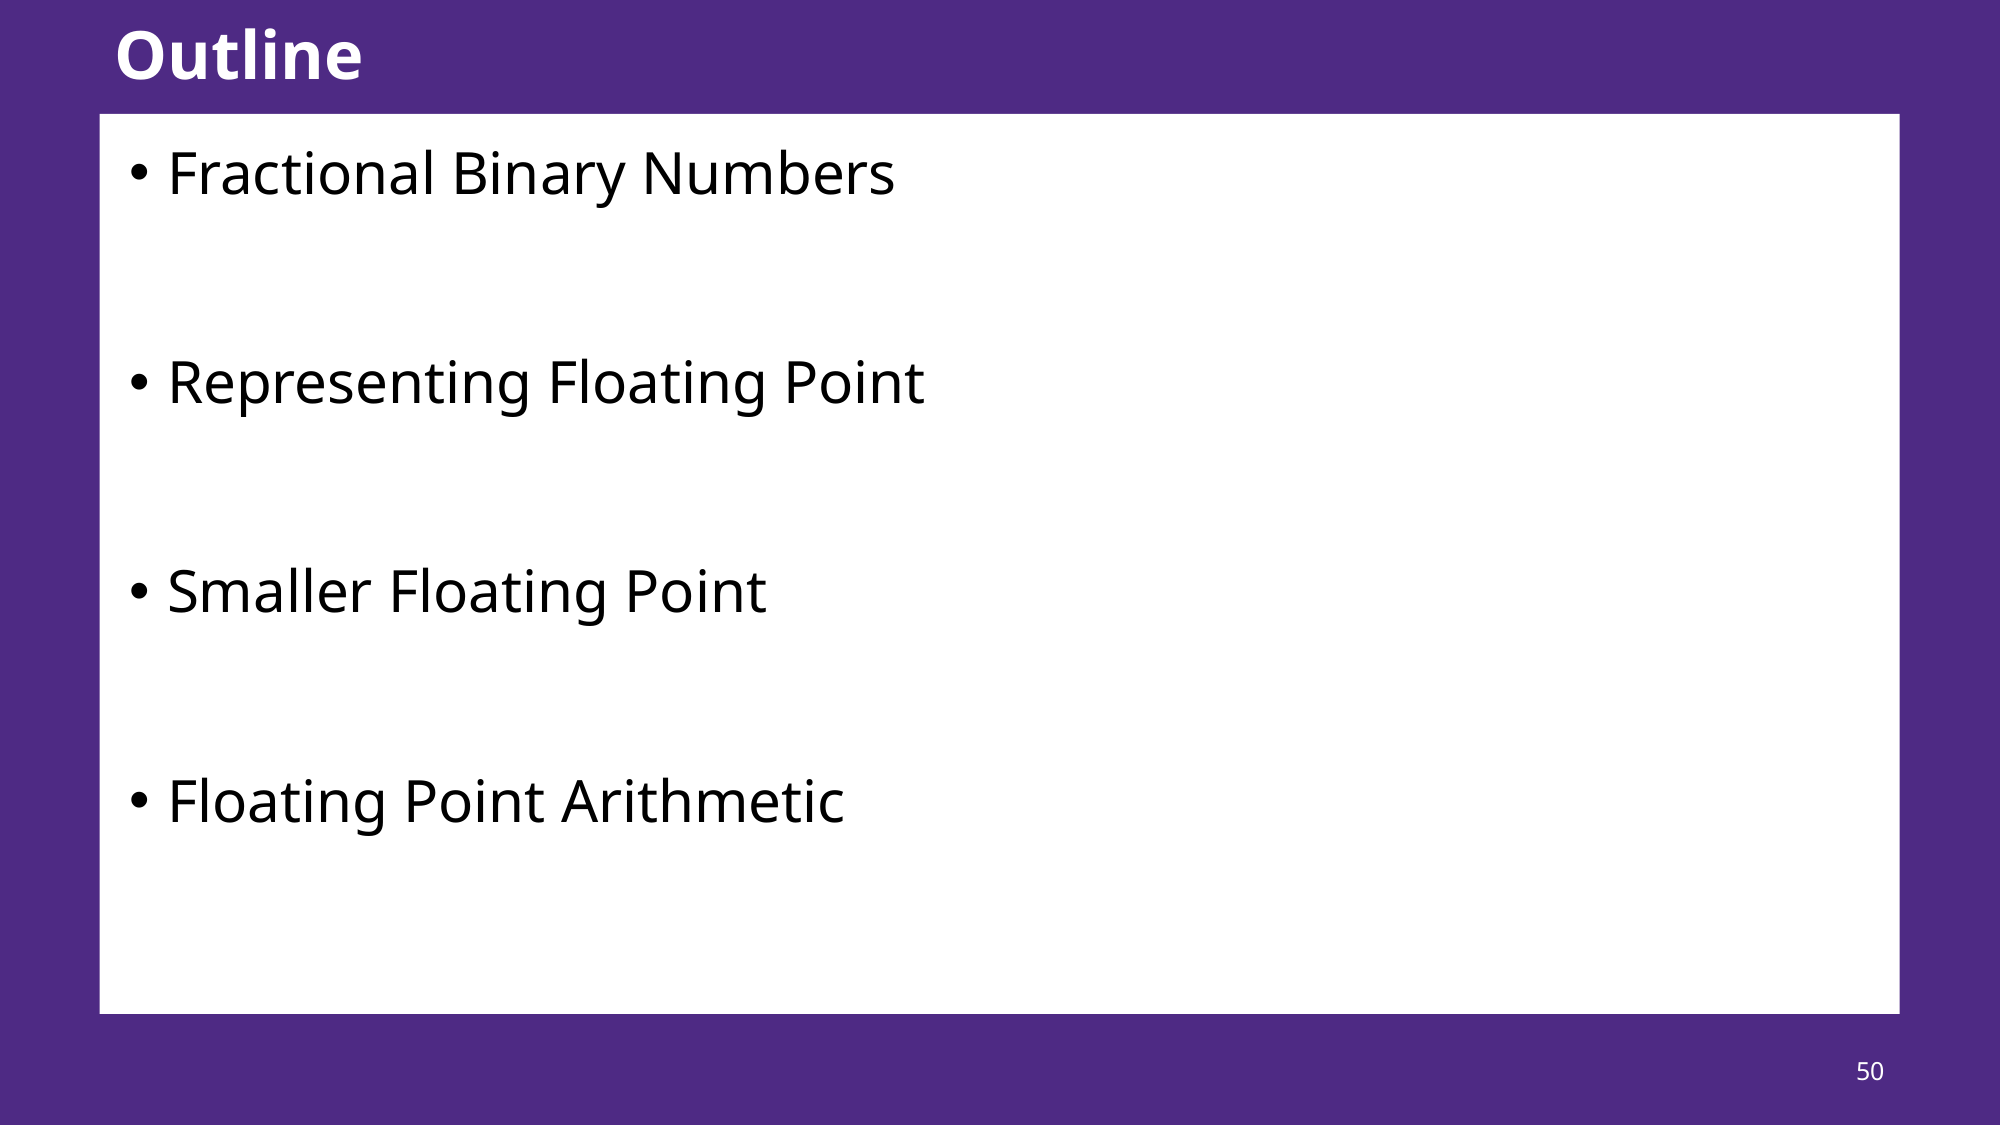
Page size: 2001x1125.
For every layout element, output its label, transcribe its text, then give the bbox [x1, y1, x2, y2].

title Outline [99, 1, 1900, 114]
slide_number 50 [1749, 1042, 1900, 1103]
list Fractional Binary Numbers Representing Floating Point Smaller Floating Point Floating Point Arithmetic [99, 114, 1900, 1014]
